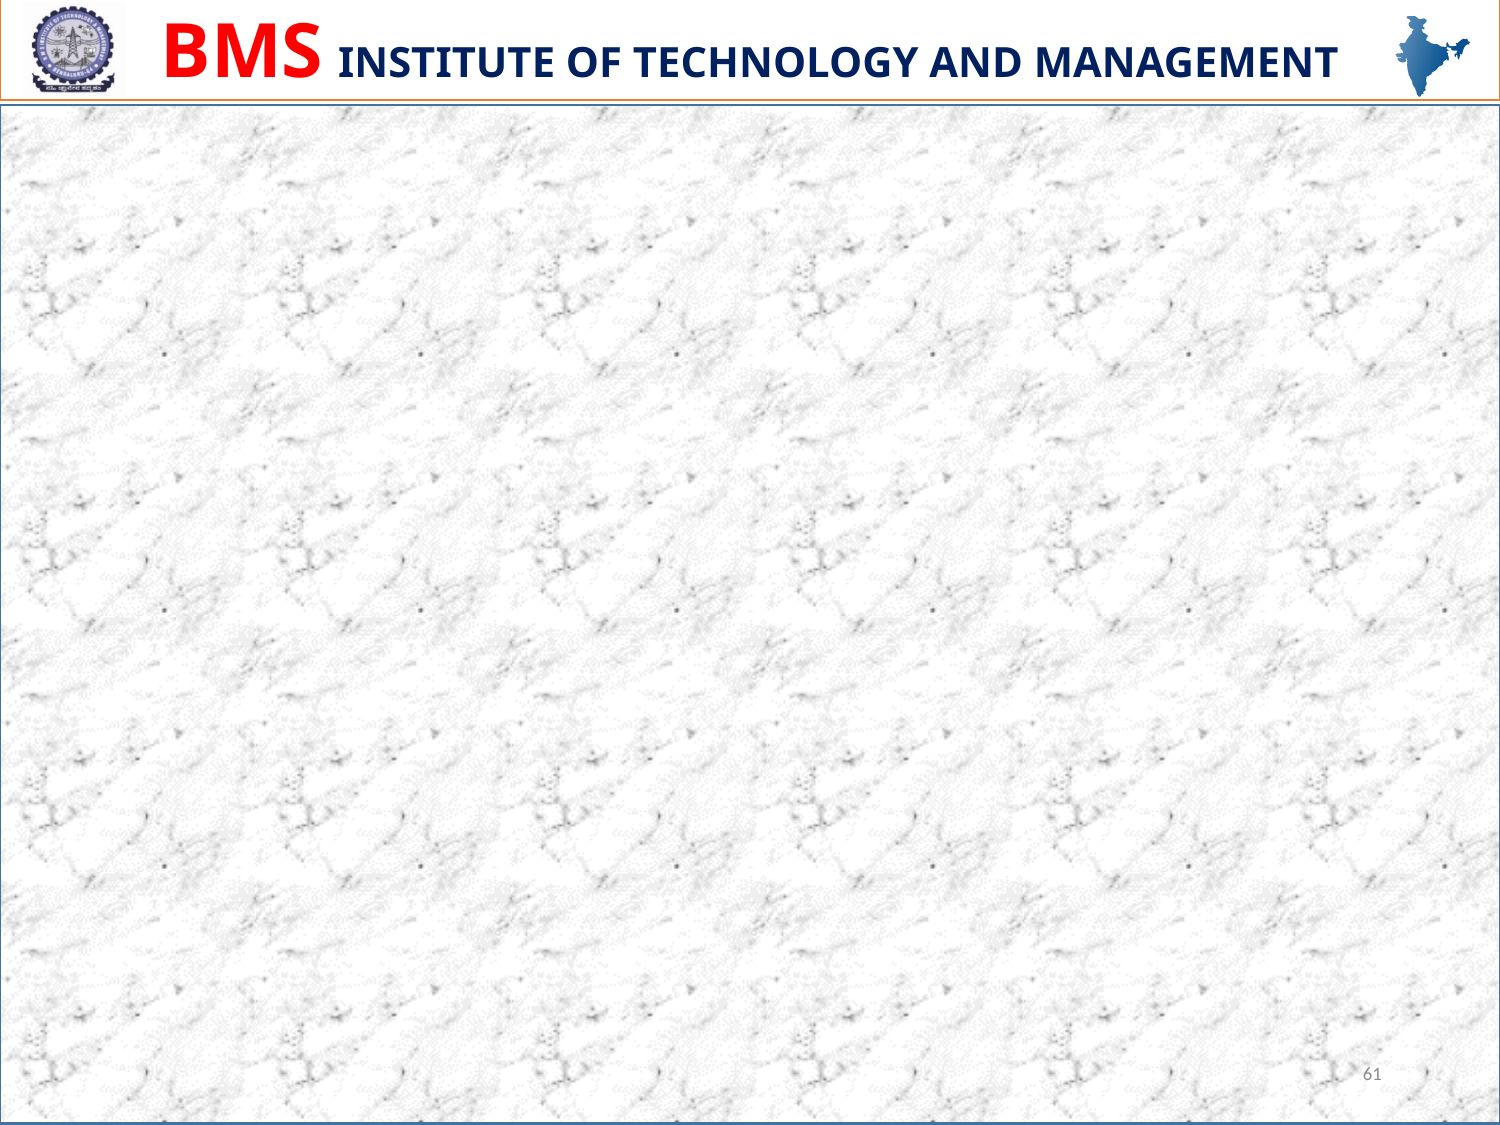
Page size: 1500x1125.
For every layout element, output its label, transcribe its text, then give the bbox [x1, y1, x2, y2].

picture [22, 2, 126, 98]
picture [1, 106, 1499, 1122]
slide_number 61 [1059, 1042, 1397, 1103]
slide_number [103, 1042, 441, 1103]
picture [1395, 16, 1471, 98]
